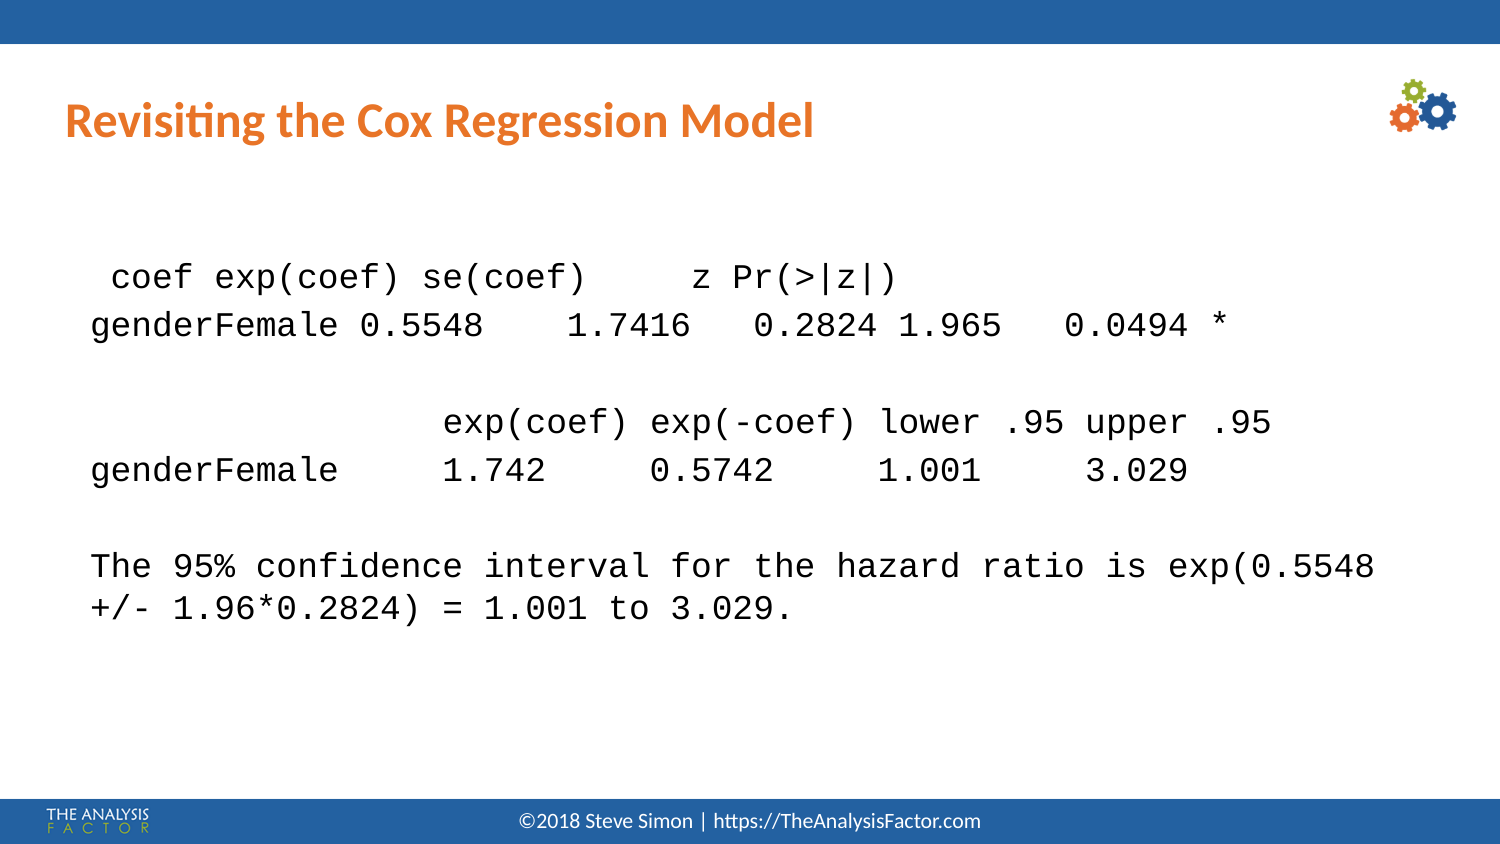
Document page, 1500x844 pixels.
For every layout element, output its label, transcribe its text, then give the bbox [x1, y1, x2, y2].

footer ©2018 Steve Simon | https://TheAnalysisFactor.com [443, 796, 1057, 842]
text_box coef exp(coef) se(coef) z Pr(>|z|) genderFemale 0.5548 1.7416 0.2824 1.965 0.0494 * exp(coef) exp(-coef) lower .95 upper .95 genderFemale 1.742 0.5742 1.001 3.029 The 95% confidence interval for the hazard ratio is exp(0.5548 +/- 1.96*0.2824) = 1.001 to 3.029. [74, 246, 1425, 635]
picture [0, 0, 1500, 844]
title Revisiting the Cox Regression Model [50, 46, 1450, 188]
